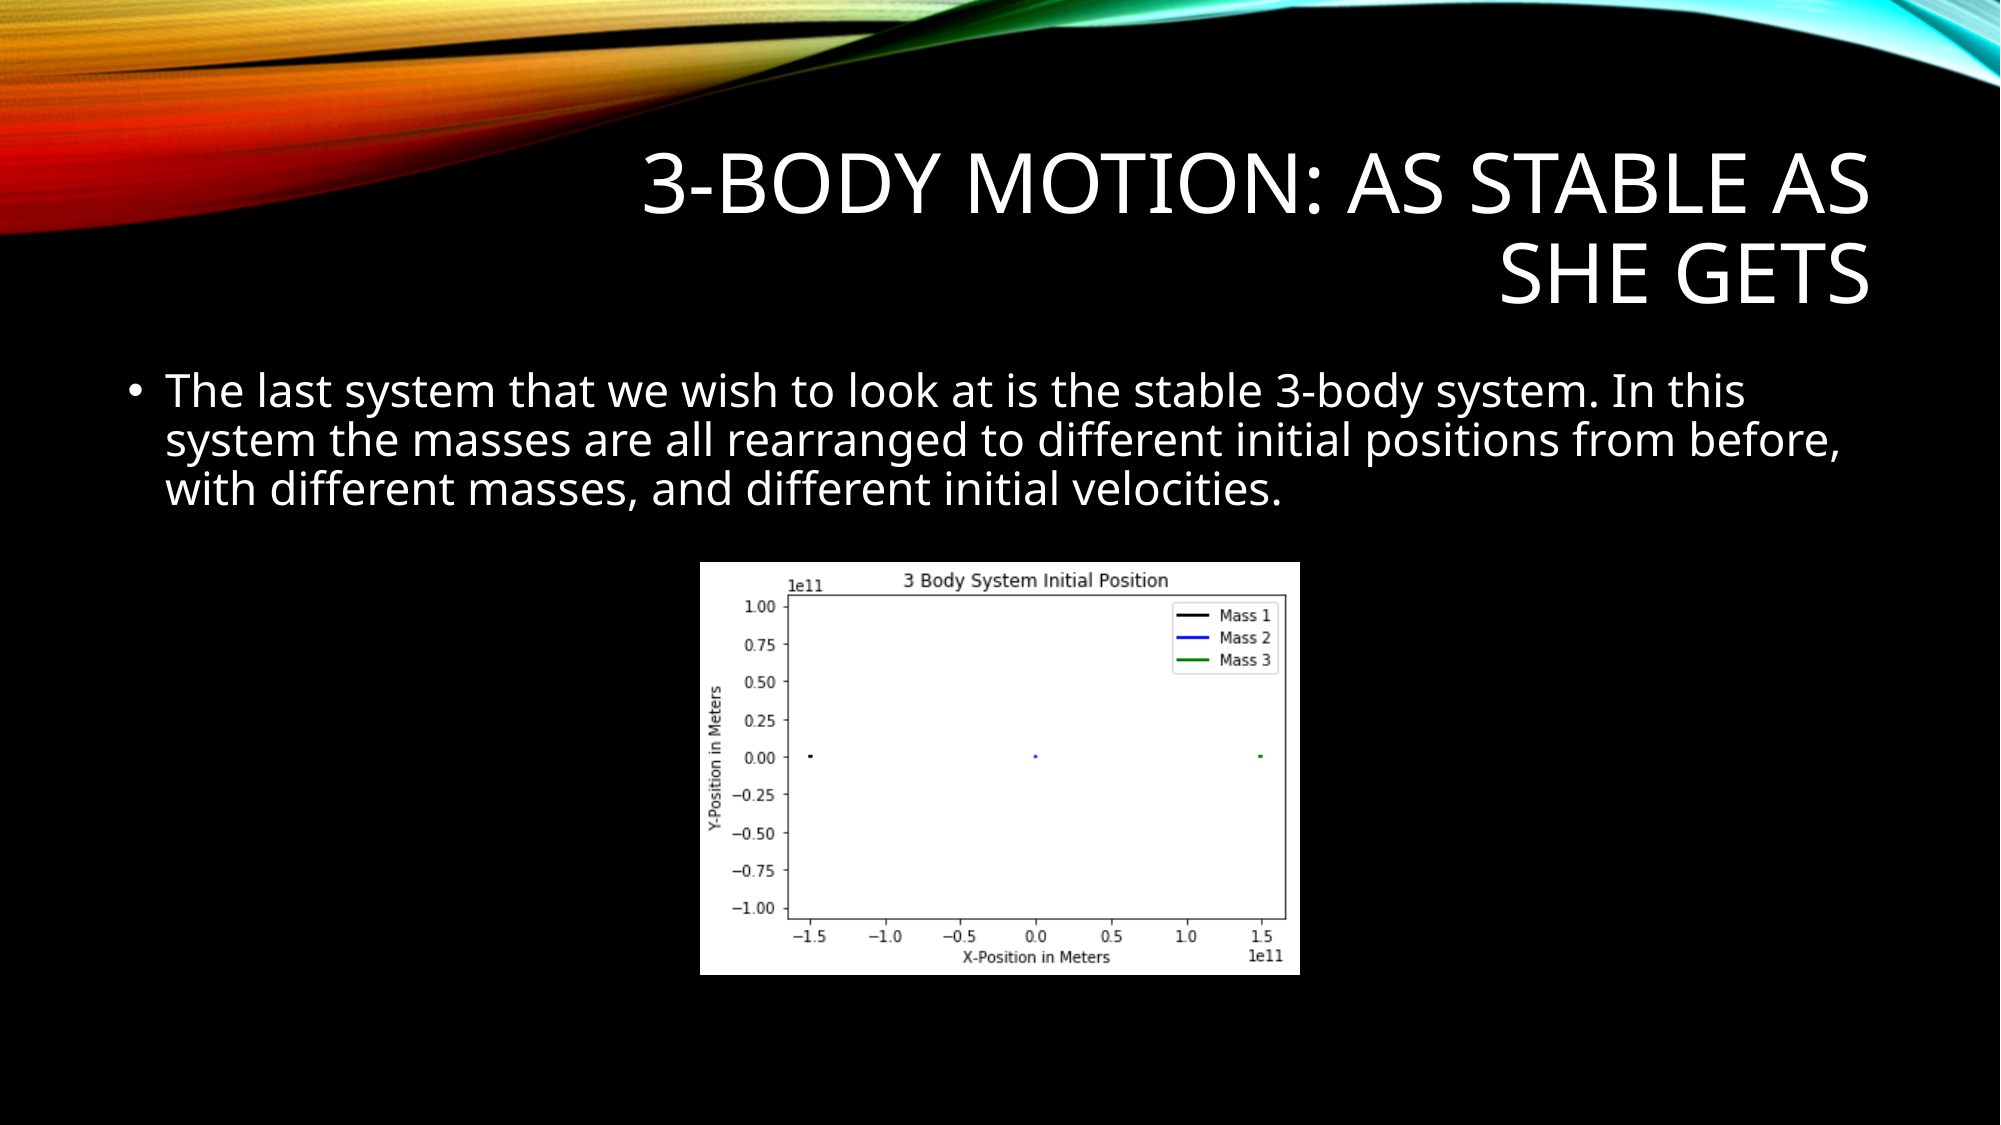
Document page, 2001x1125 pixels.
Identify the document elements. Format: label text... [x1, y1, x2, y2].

list The last system that we wish to look at is the stable 3-body system. In this system the masses are all rearranged to different initial positions from before, with different masses, and different initial velocities. [112, 360, 1888, 1021]
picture [0, 0, 2000, 237]
title 3-Body Motion: As Stable As She Gets [474, 125, 1888, 338]
picture [700, 562, 1300, 976]
